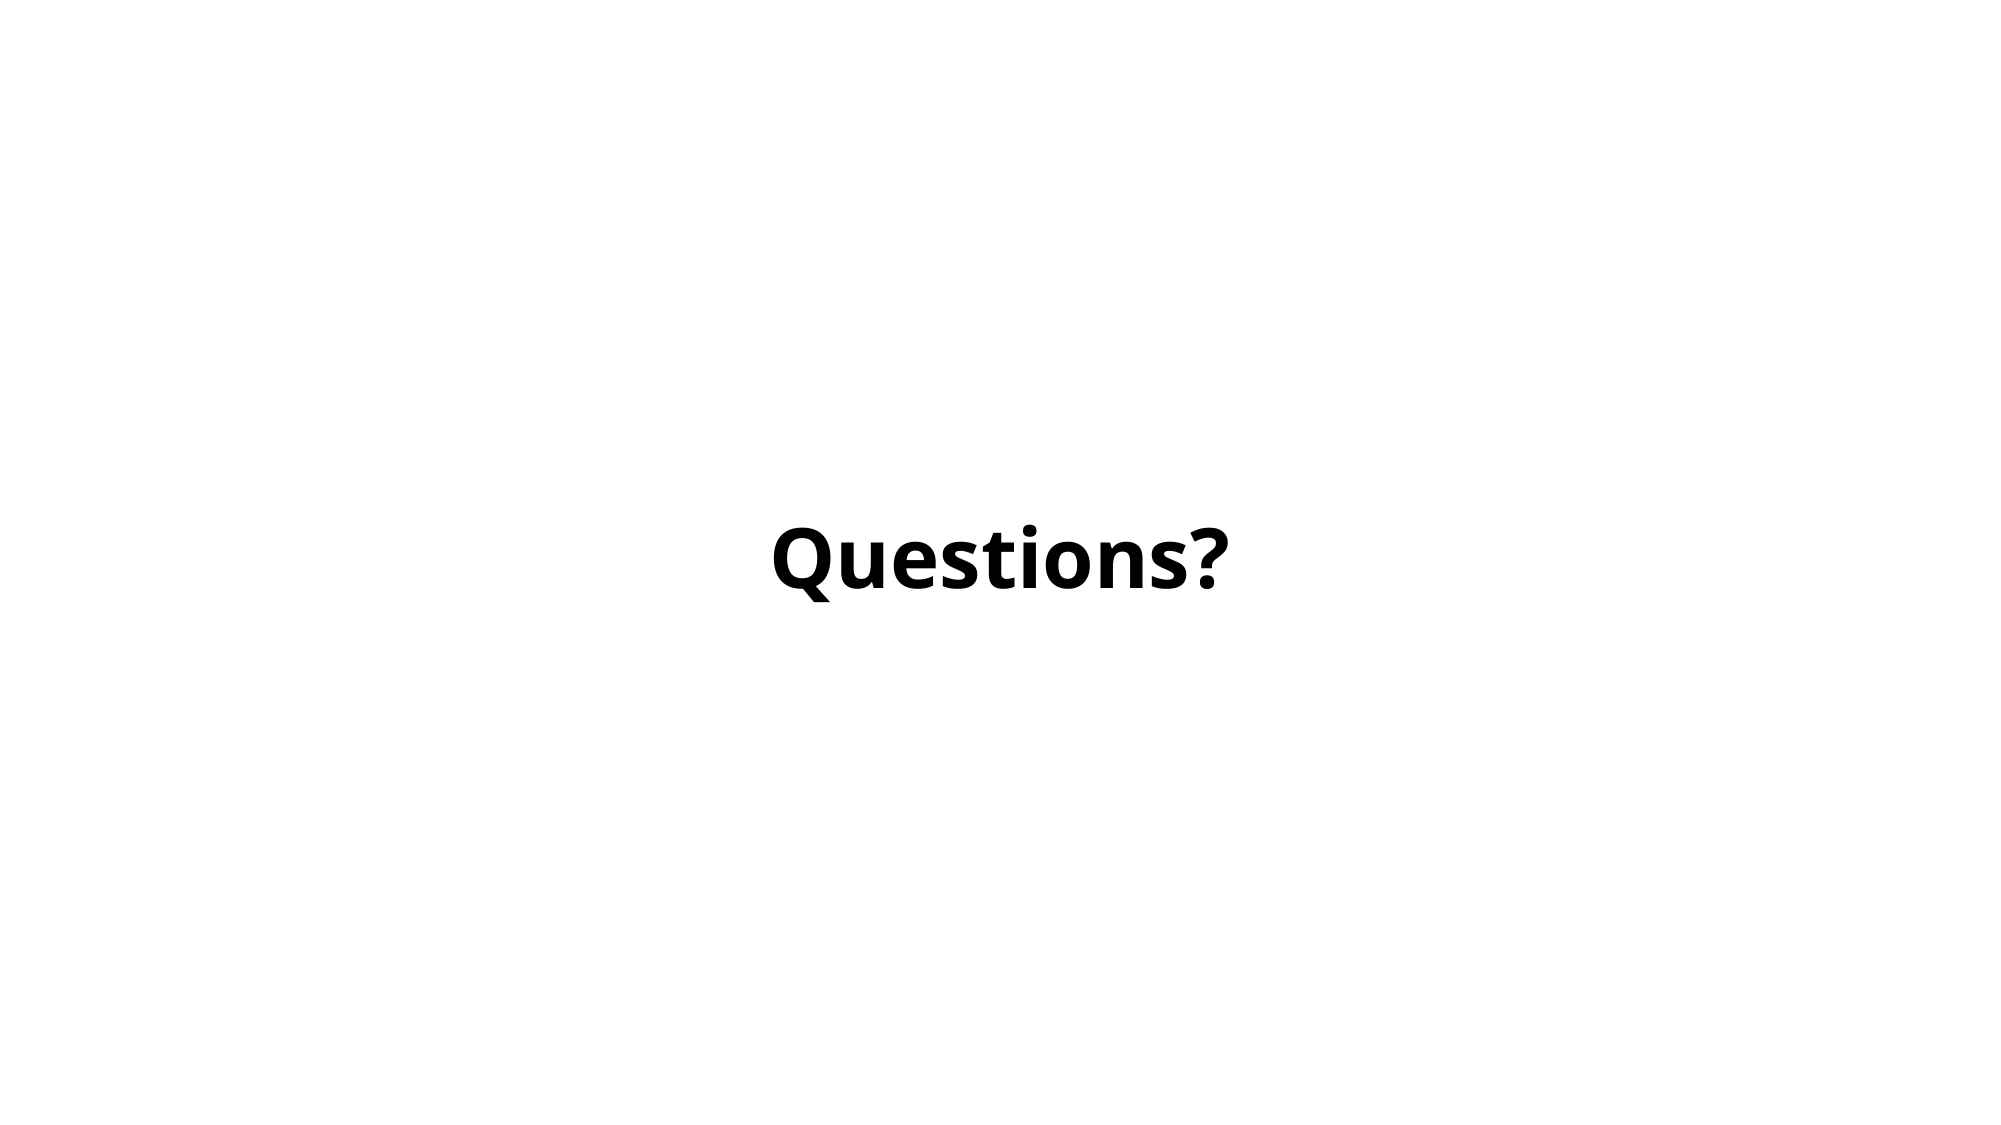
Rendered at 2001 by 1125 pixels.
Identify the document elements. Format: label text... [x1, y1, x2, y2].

title Questions? [377, 184, 1623, 615]
